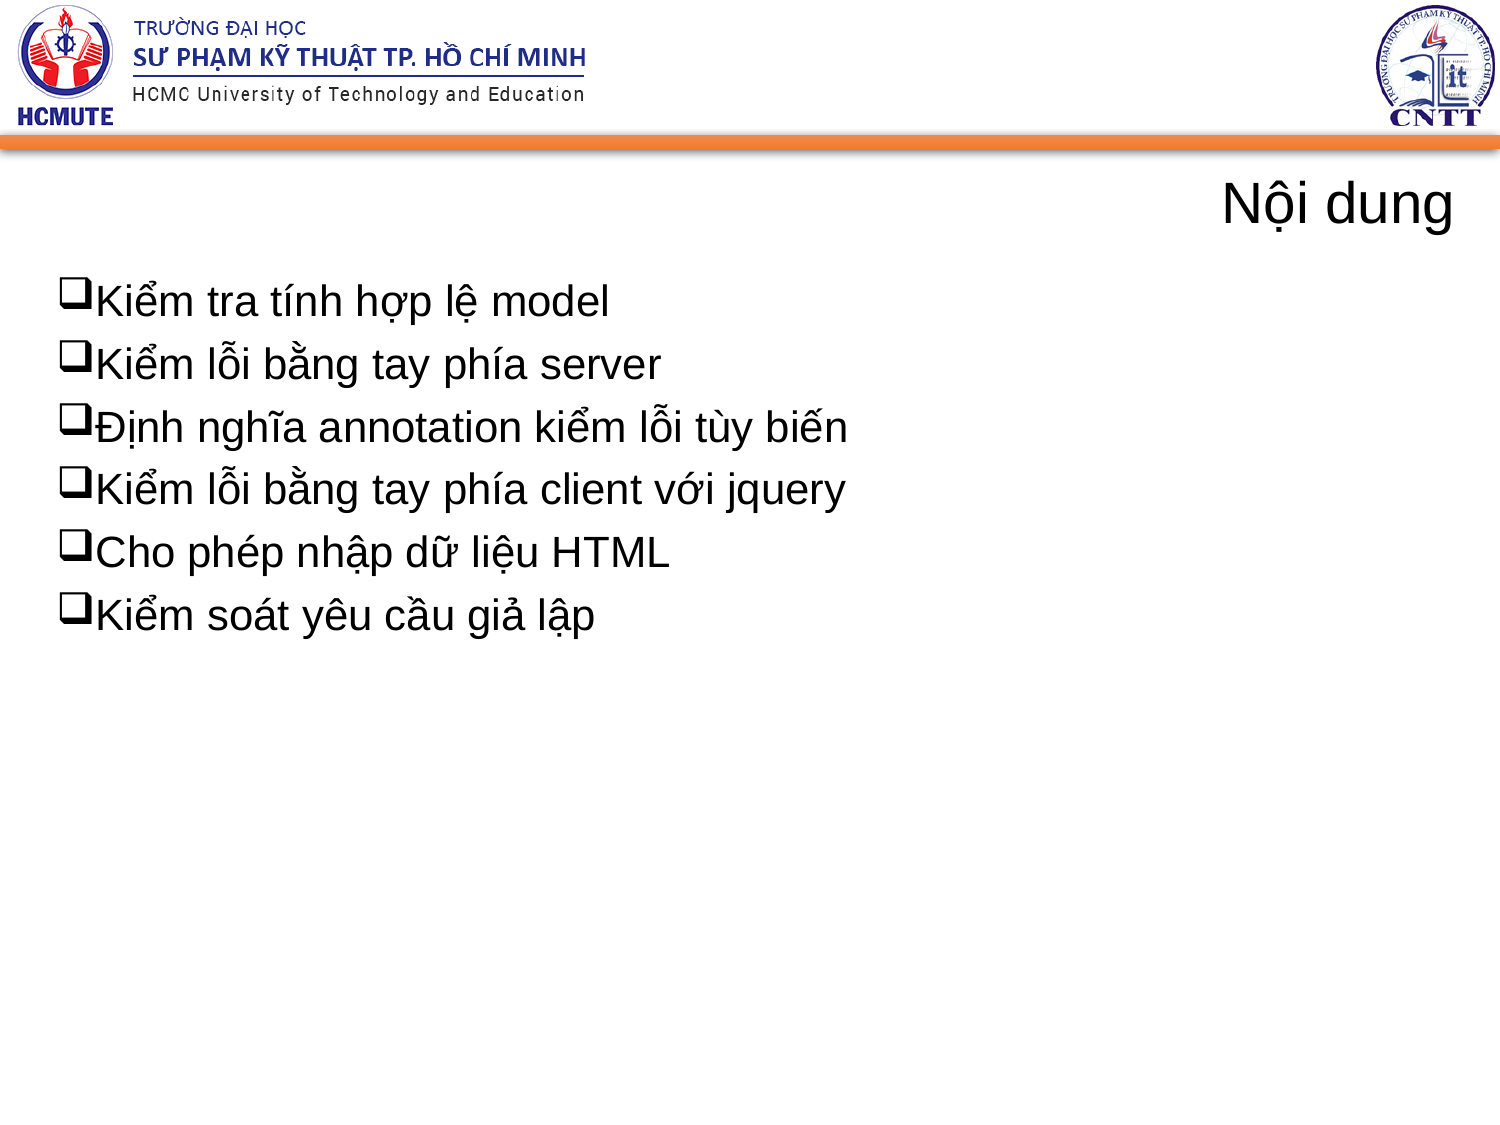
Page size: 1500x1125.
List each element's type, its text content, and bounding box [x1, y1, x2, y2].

picture [17, 5, 585, 126]
list Kiểm tra tính hợp lệ model Kiểm lỗi bằng tay phía server Định nghĩa annotation kiểm lỗi tùy biến Kiểm lỗi bằng tay phía client với jquery Cho phép nhập dữ liệu HTML Kiểm soát yêu cầu giả lập [41, 271, 1471, 1024]
title Nội dung [41, 154, 1471, 256]
picture [1376, 5, 1495, 126]
